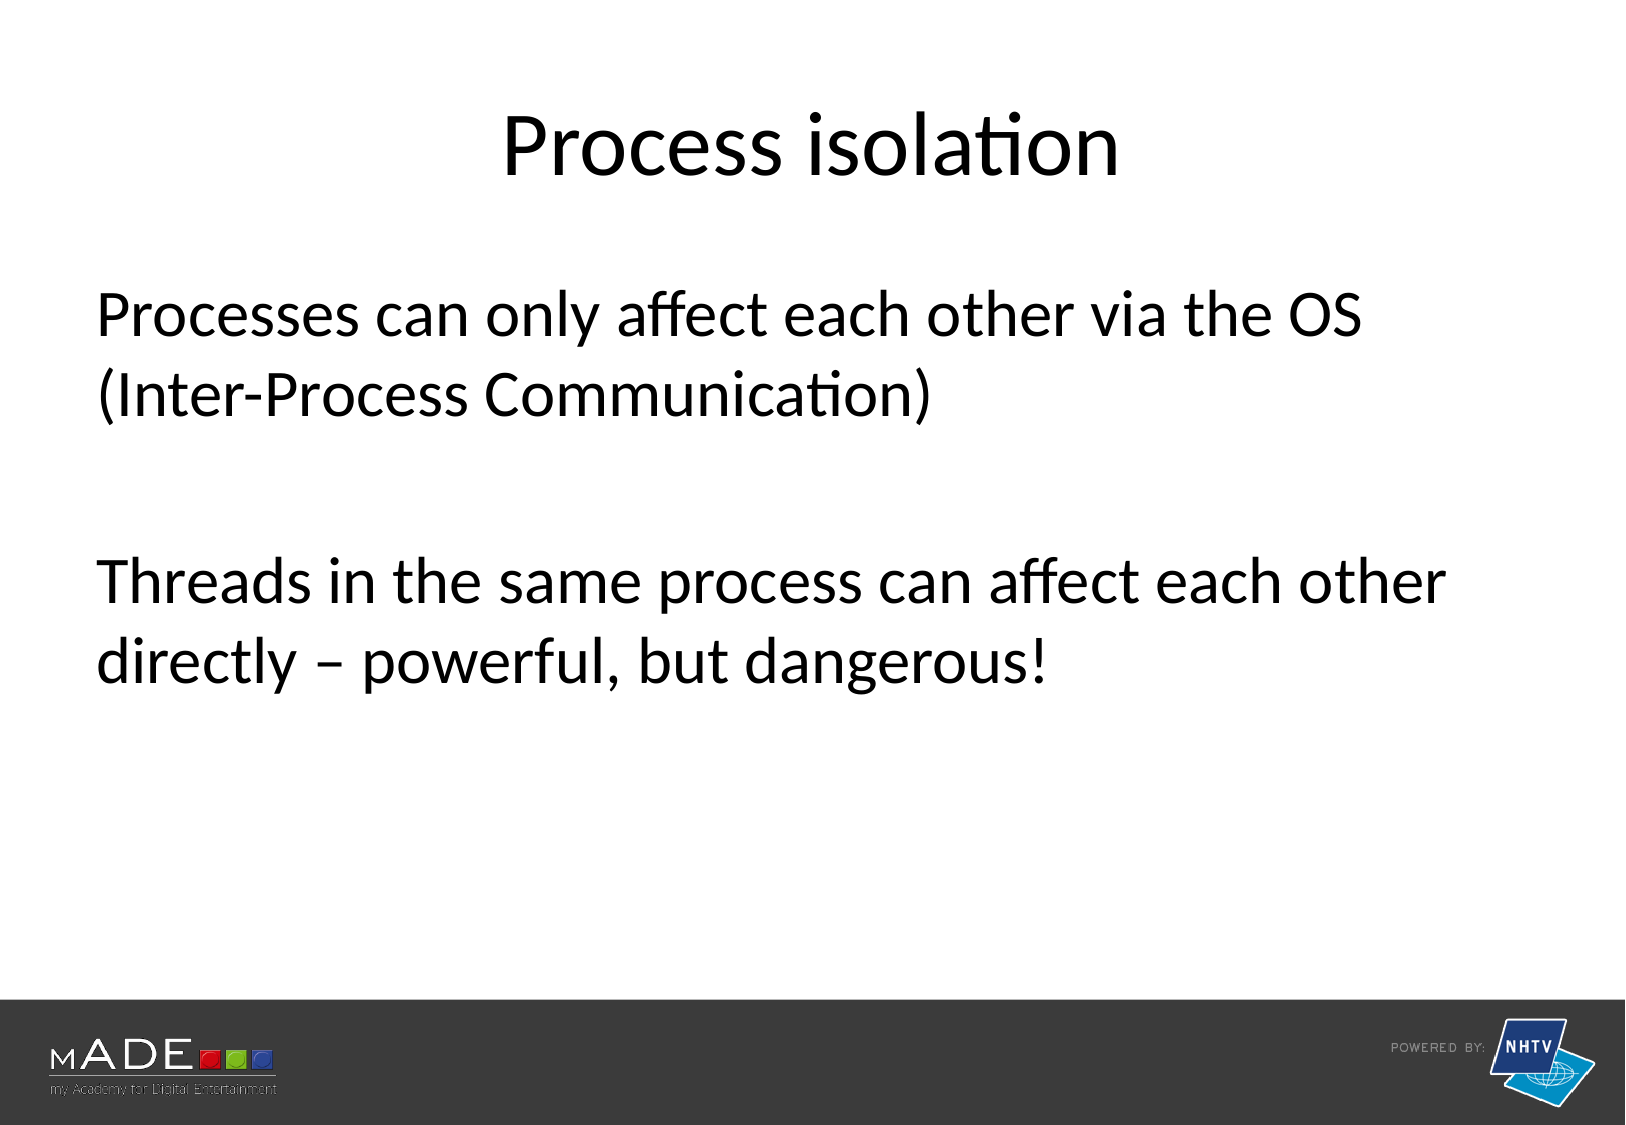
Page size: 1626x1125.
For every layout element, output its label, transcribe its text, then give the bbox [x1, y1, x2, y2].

picture [1388, 1011, 1603, 1114]
title Process isolation [81, 45, 1544, 233]
picture [0, 997, 340, 1125]
list Processes can only affect each other via the OS (Inter-Process Communication) Threads in the same process can affect each other directly – powerful, but dangerous! [81, 262, 1544, 1005]
